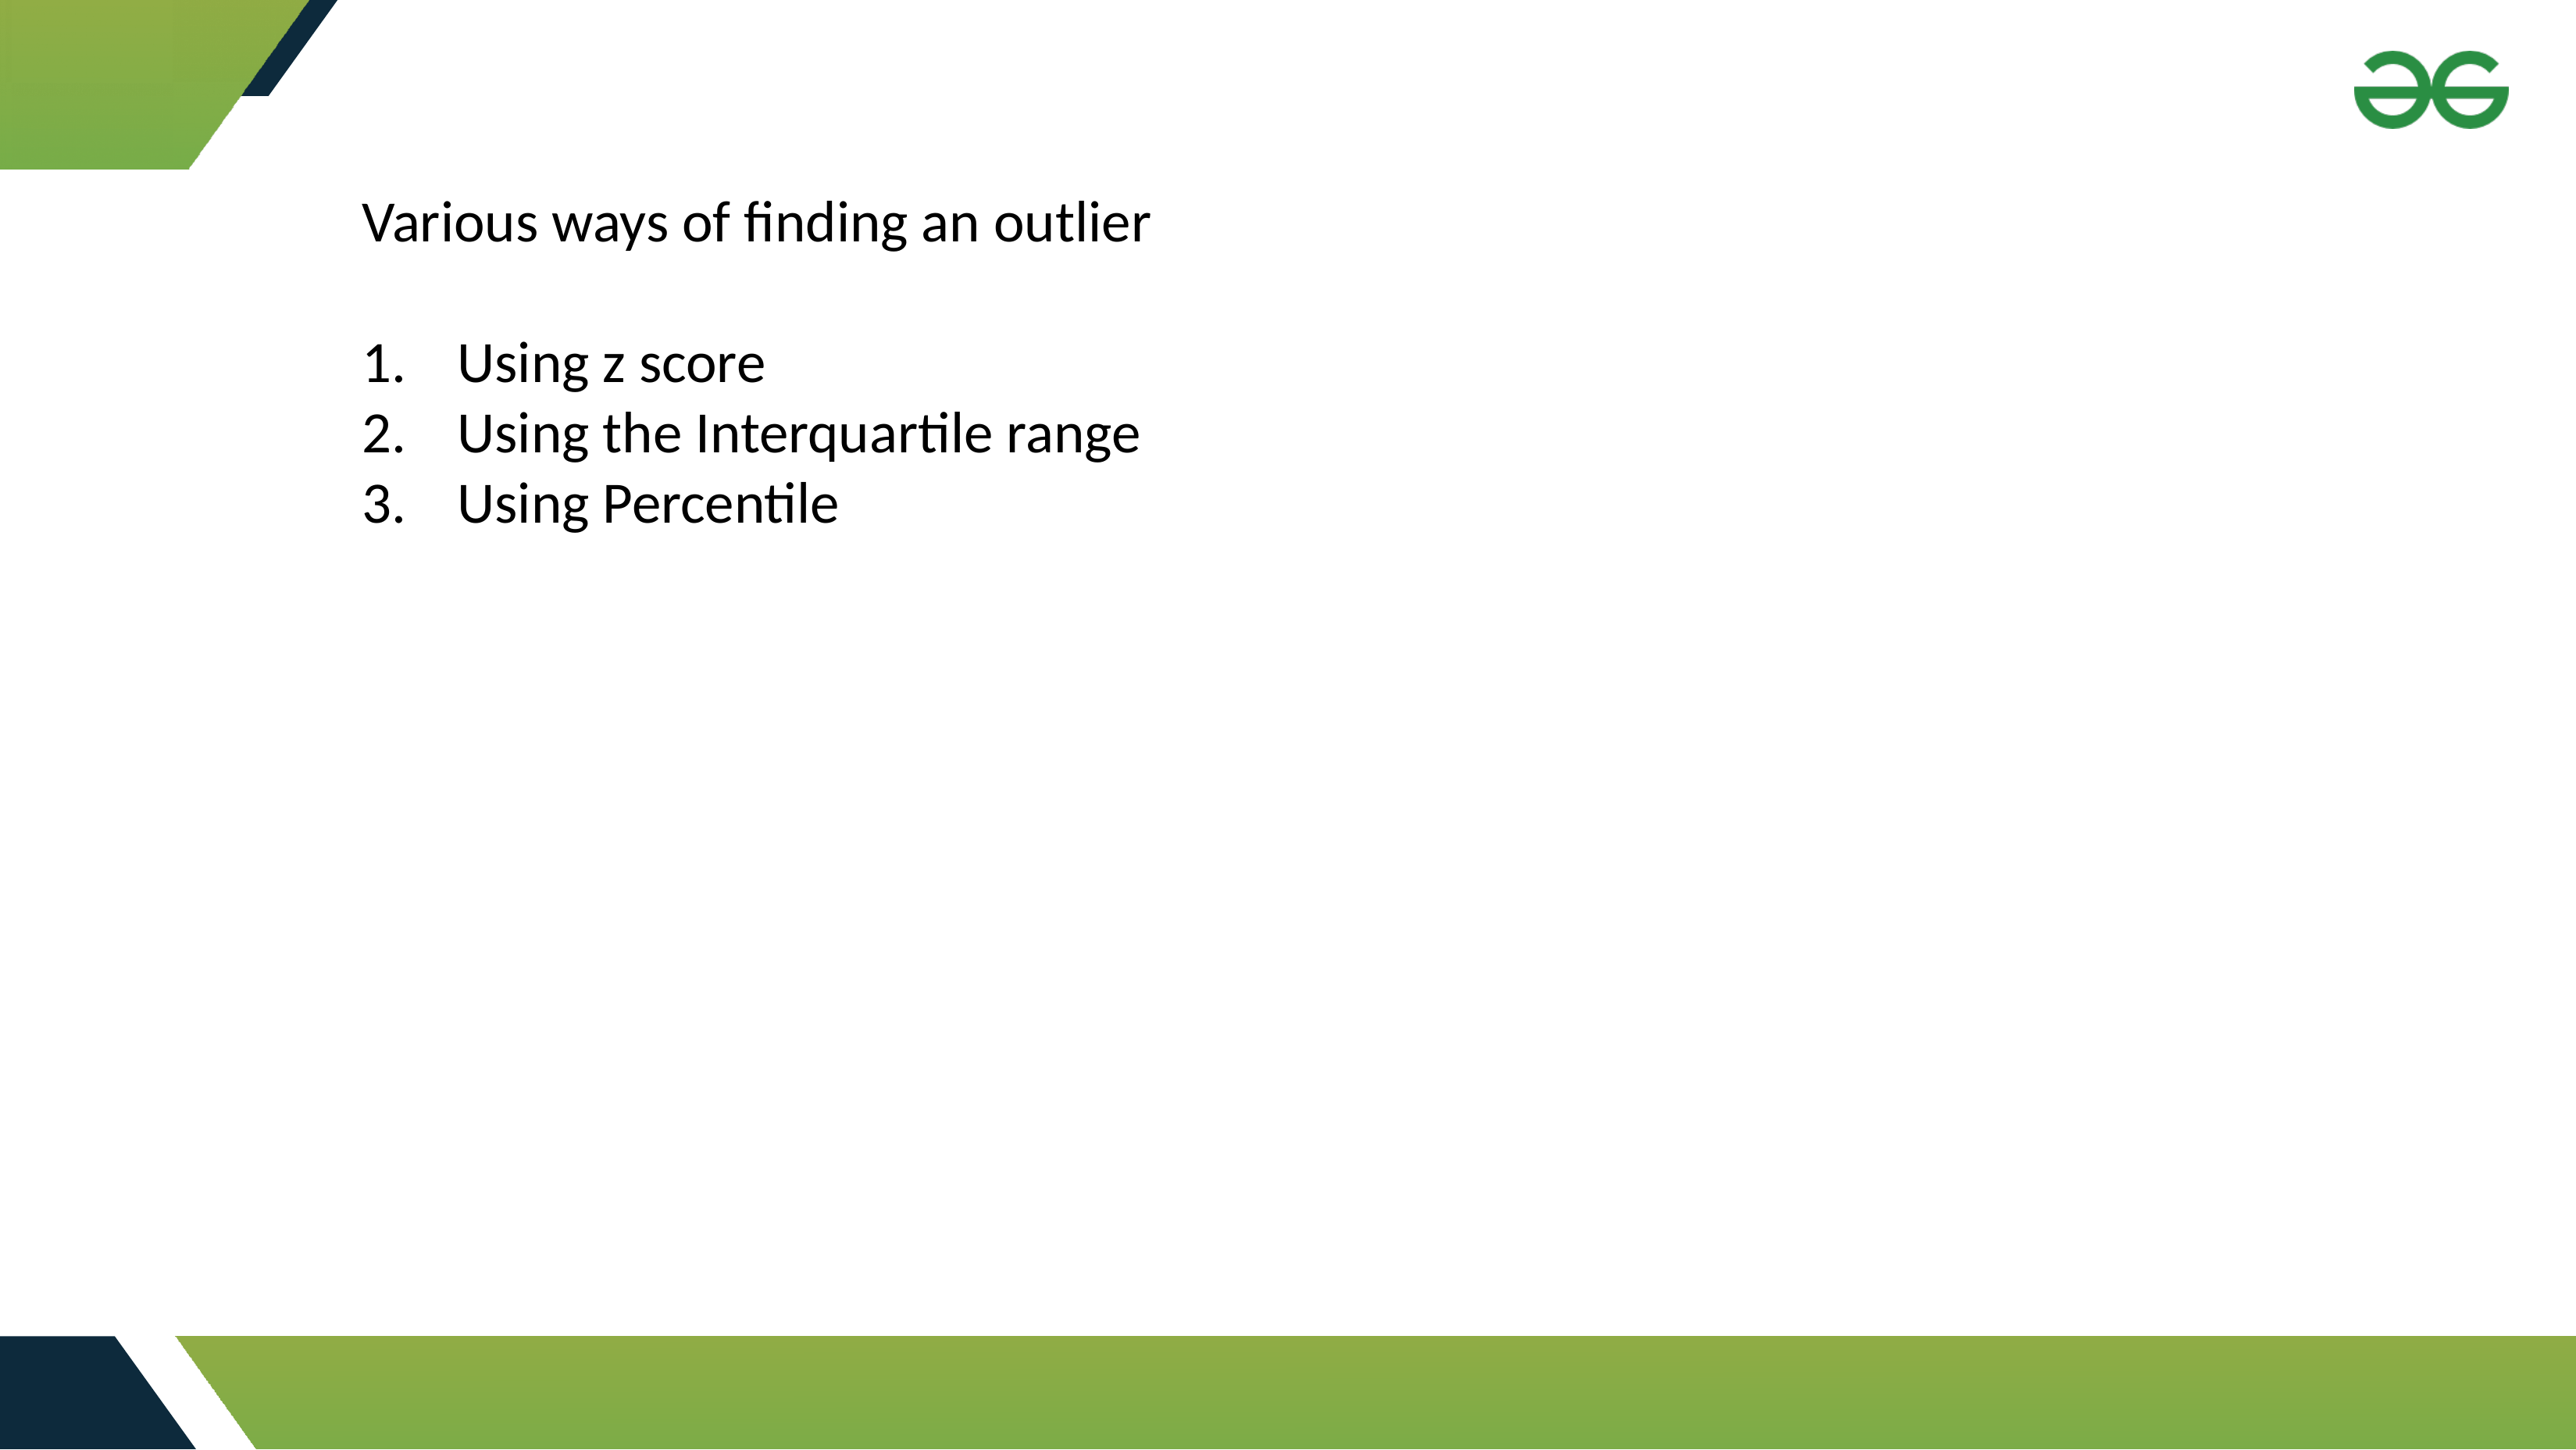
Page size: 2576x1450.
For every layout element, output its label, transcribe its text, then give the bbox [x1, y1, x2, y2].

text_box Various ways of finding an outlier Using z score Using the Interquartile range Using Percentile [350, 177, 1347, 541]
picture [0, 0, 309, 170]
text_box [0, 1336, 2576, 1450]
picture [2353, 50, 2509, 130]
